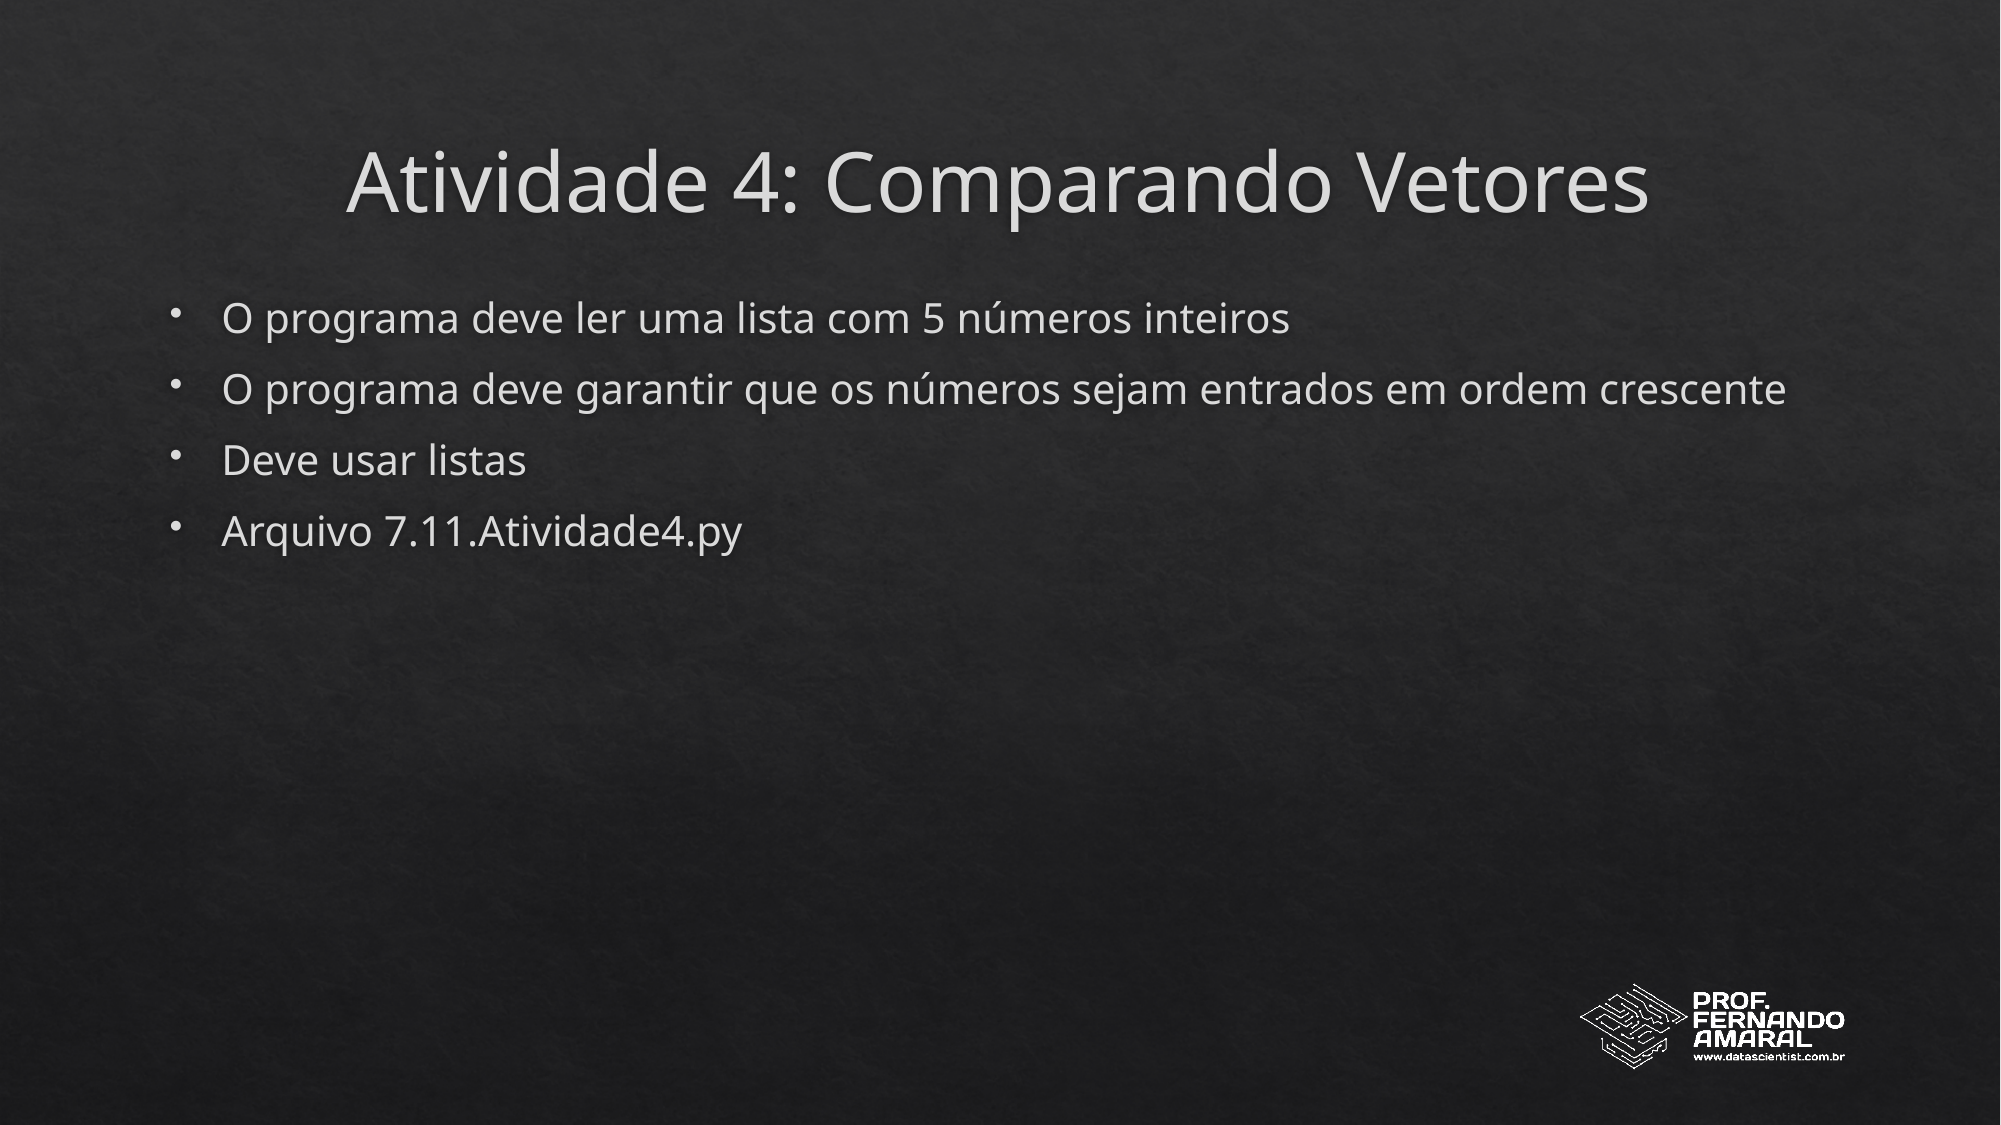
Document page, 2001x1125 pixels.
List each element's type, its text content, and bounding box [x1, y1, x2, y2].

list O programa deve ler uma lista com 5 números inteiros O programa deve garantir que os números sejam entrados em ordem crescente Deve usar listas Arquivo 7.11.Atividade4.py [149, 284, 1849, 950]
picture [1572, 978, 1852, 1074]
title Atividade 4: Comparando Vetores [149, 99, 1849, 260]
